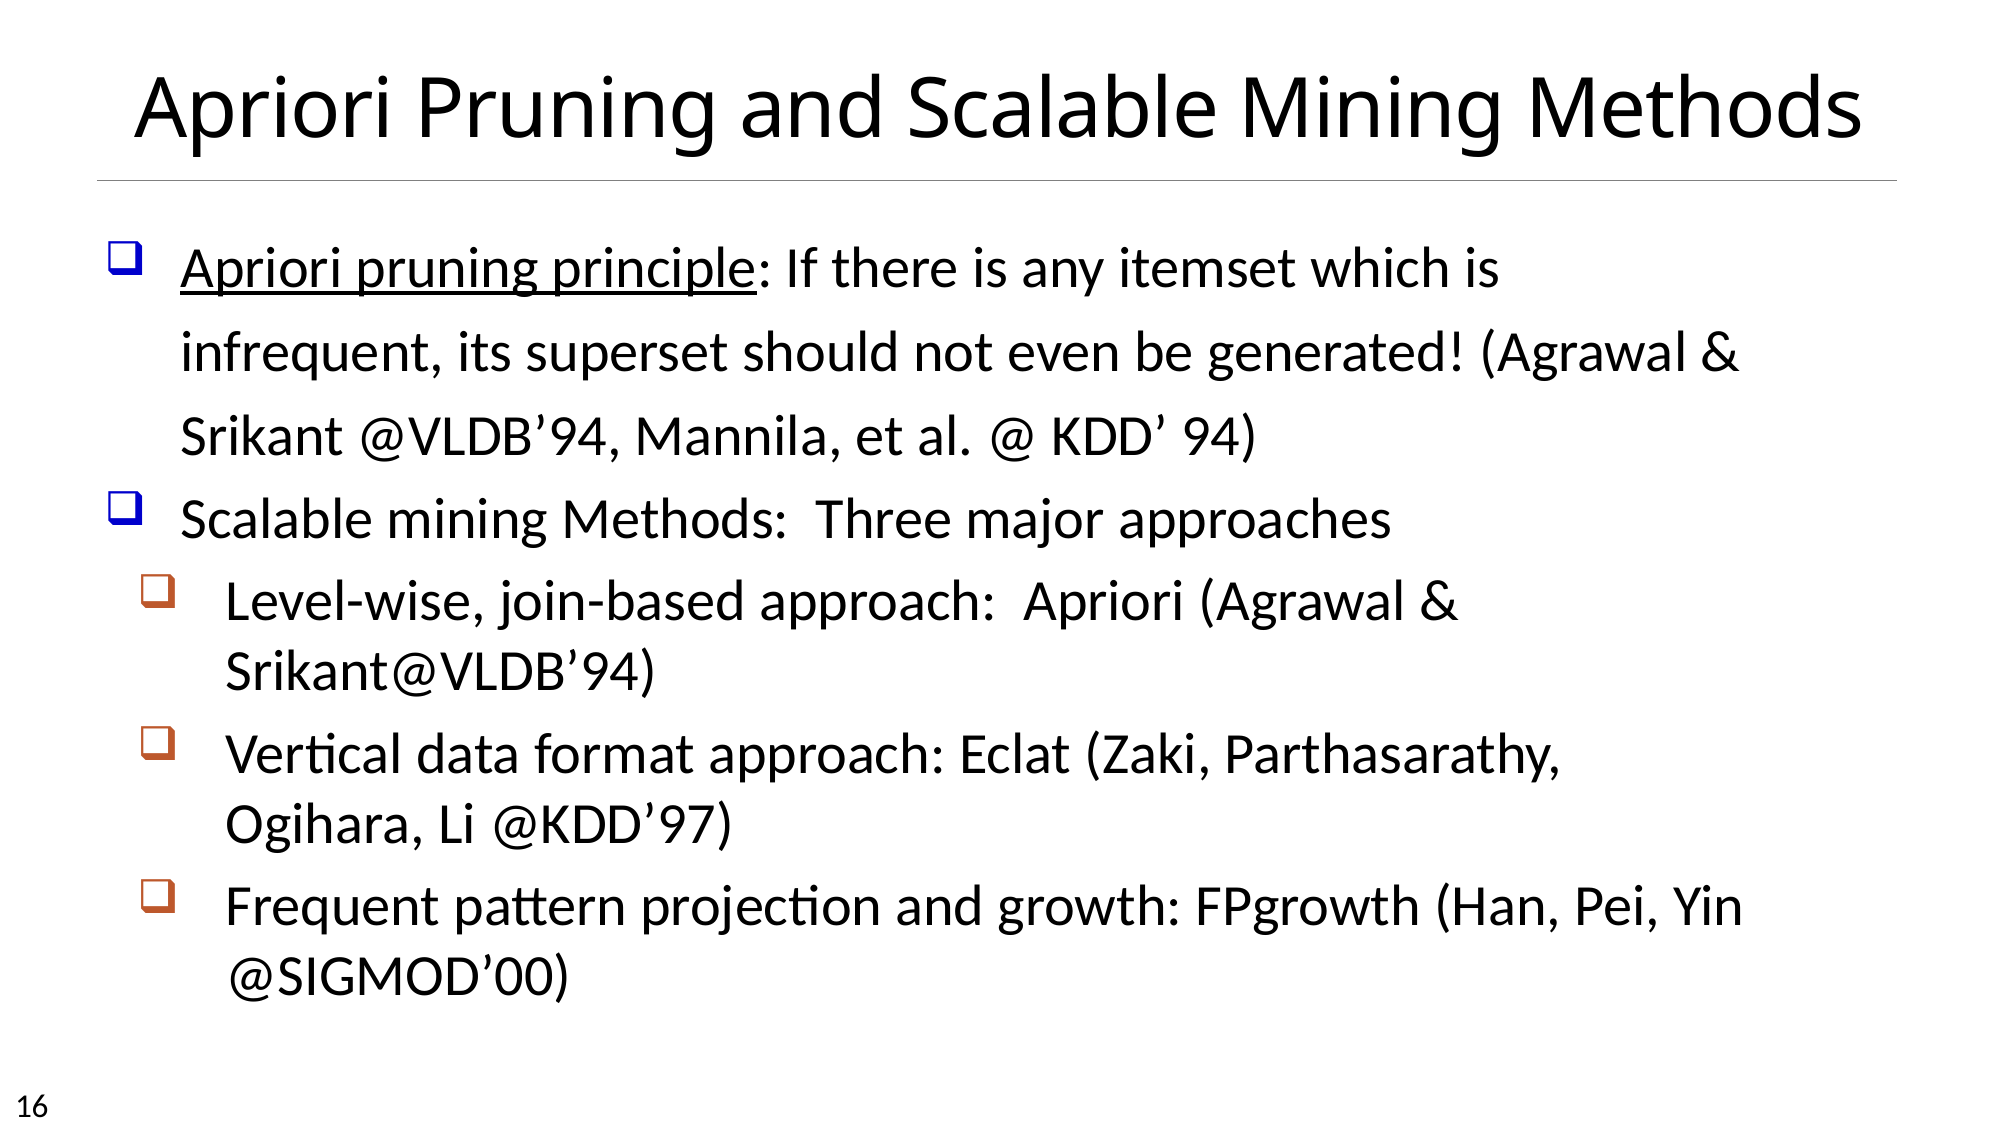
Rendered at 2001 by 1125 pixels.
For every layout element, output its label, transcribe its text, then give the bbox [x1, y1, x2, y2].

list Apriori pruning principle: If there is any itemset which is infrequent, its superset should not even be generated! (Agrawal & Srikant @VLDB’94, Mannila, et al. @ KDD’ 94) Scalable mining Methods: Three major approaches Level-wise, join-based approach: Apriori (Agrawal & Srikant@VLDB’94) Vertical data format approach: Eclat (Zaki, Parthasarathy, Ogihara, Li @KDD’97) Frequent pattern projection and growth: FPgrowth (Han, Pei, Yin @SIGMOD’00) [89, 207, 1766, 1058]
title Apriori Pruning and Scalable Mining Methods [0, 37, 2000, 163]
